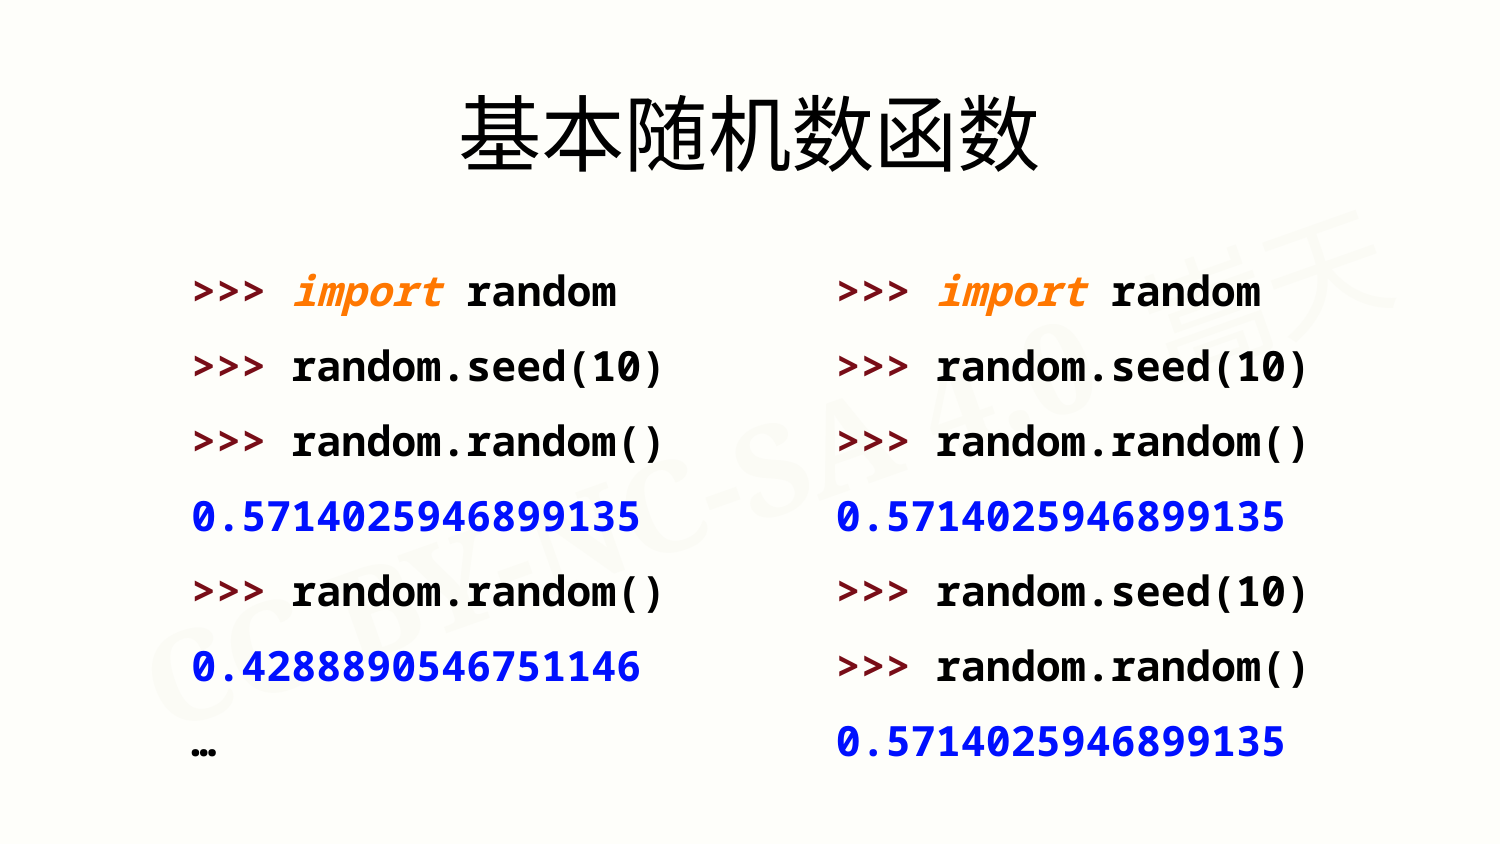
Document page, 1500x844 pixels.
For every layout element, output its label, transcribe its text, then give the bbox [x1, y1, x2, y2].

text_box >>> import random >>> random.seed(10) >>> random.random() 0.5714025946899135 >>> random.seed(10) >>> random.random() 0.5714025946899135 [820, 232, 1317, 761]
text_box >>> import random >>> random.seed(10) >>> random.random() 0.5714025946899135 >>> random.random() 0.4288890546751146 … [176, 232, 673, 761]
text_box 基本随机数函数 [0, 79, 1500, 211]
